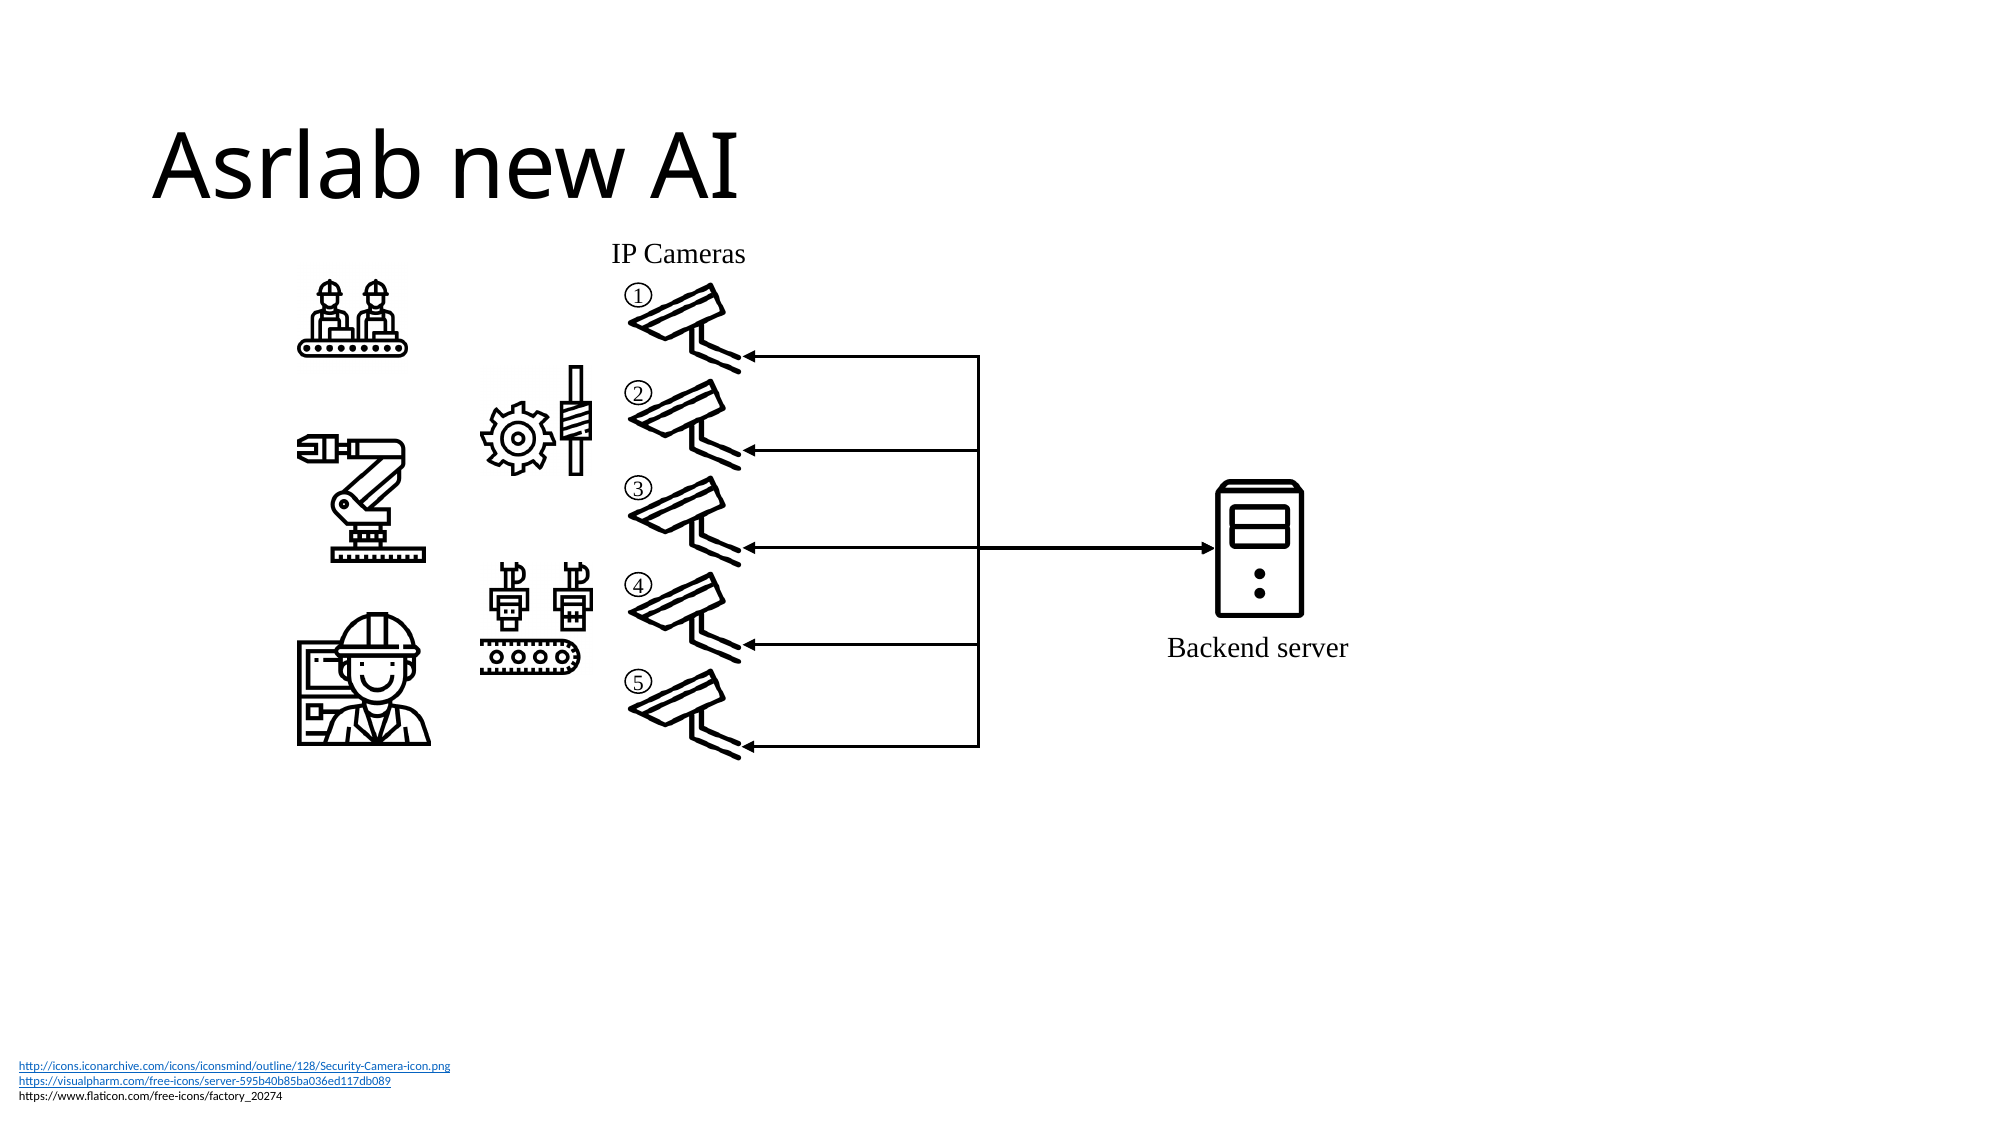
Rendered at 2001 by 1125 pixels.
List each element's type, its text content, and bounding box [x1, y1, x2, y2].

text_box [297, 226, 1367, 773]
text_box http://icons.iconarchive.com/icons/iconsmind/outline/128/Security-Camera-icon.png https://visualpharm.com/free-icons/server-595b40b85ba036ed117db089 https://www.flaticon.com/free-icons/factory_20274 [4, 1051, 466, 1125]
title Asrlab new AI [137, 59, 1863, 278]
